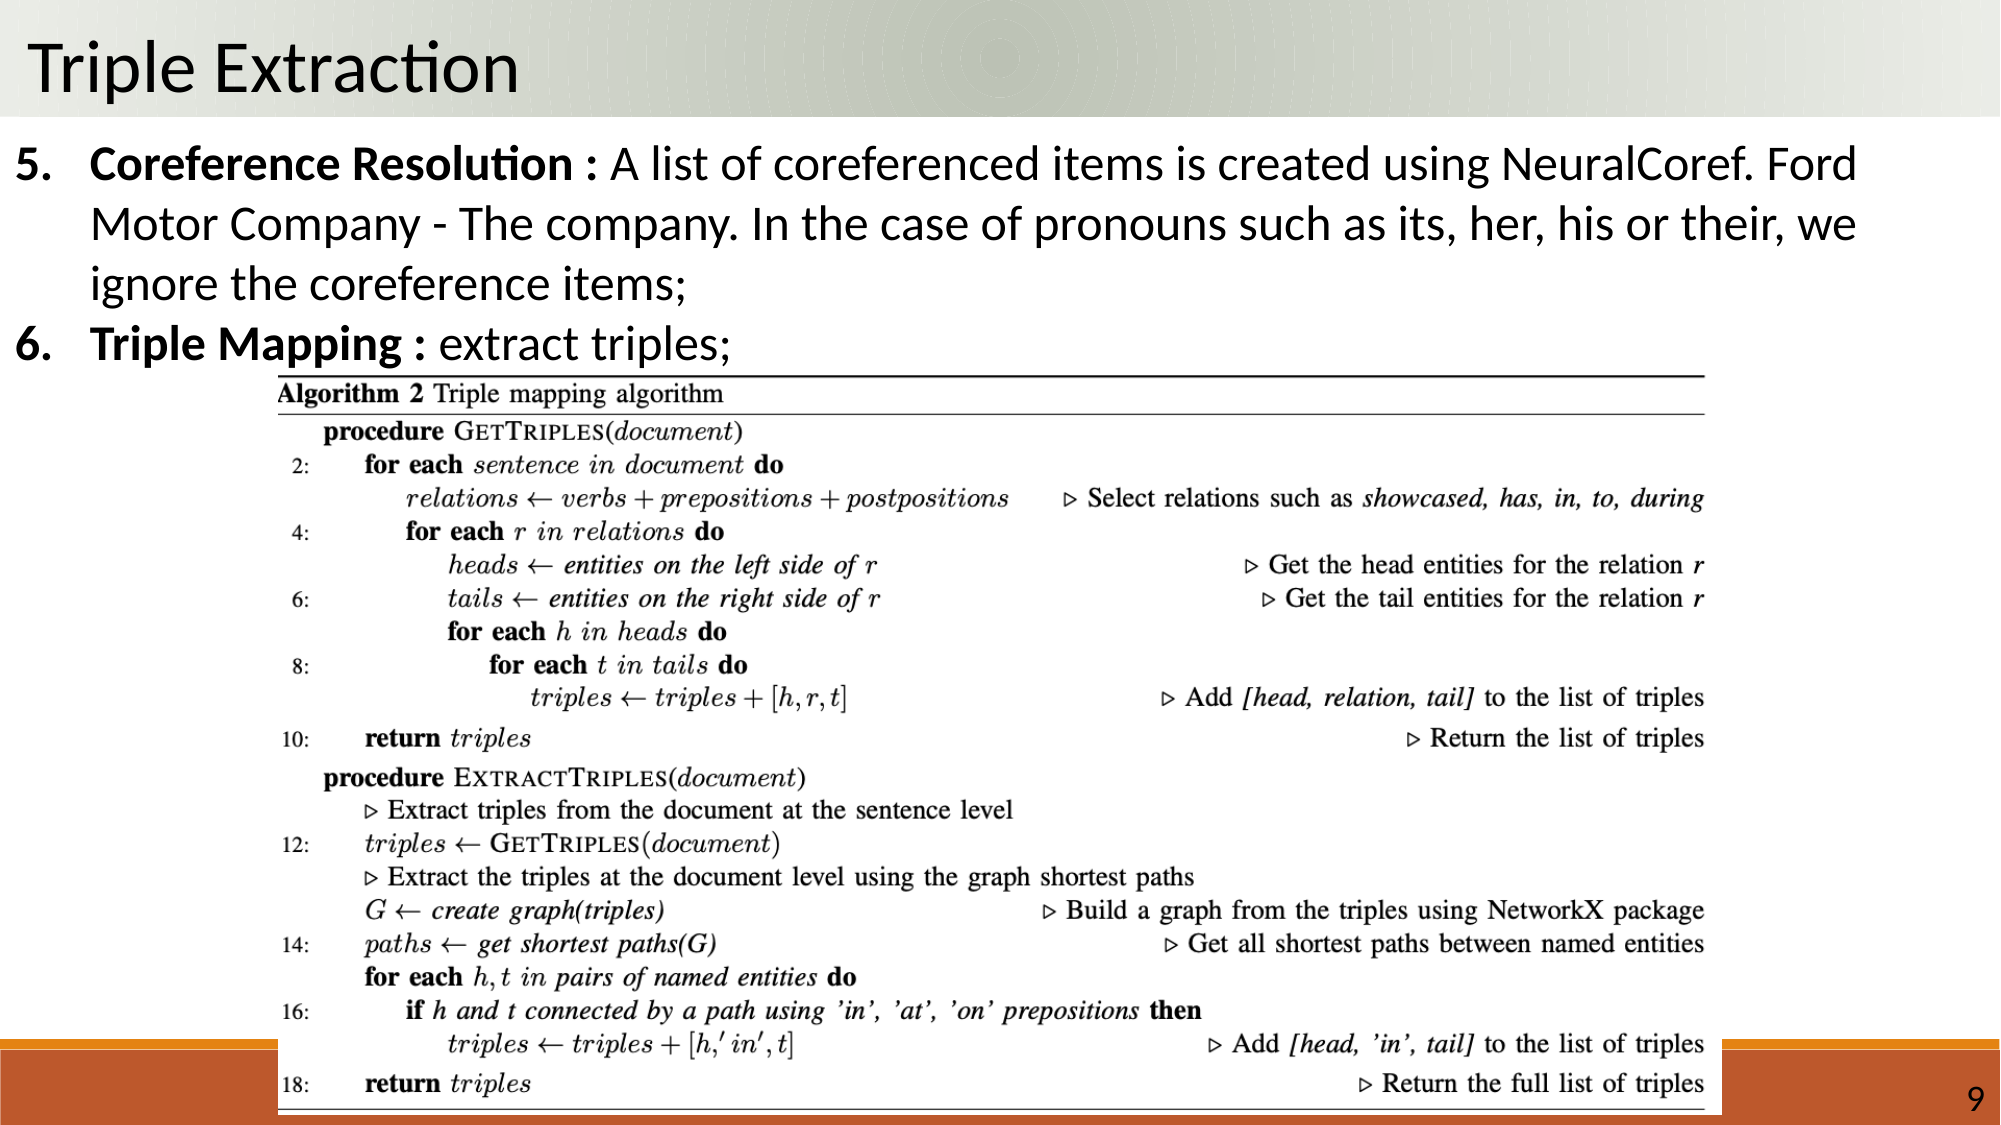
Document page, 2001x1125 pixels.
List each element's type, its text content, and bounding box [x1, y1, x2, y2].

text_box Coreference Resolution : A list of coreferenced items is created using NeuralCoref. Ford Motor Company - The company. In the case of pronouns such as its, her, his or their, we ignore the coreference items; Triple Mapping : extract triples; [0, 123, 2000, 378]
text_box [0, 0, 2000, 117]
slide_number 9 [1784, 1066, 2000, 1125]
picture [277, 372, 1723, 1116]
text_box Triple Extraction [12, 10, 1130, 116]
